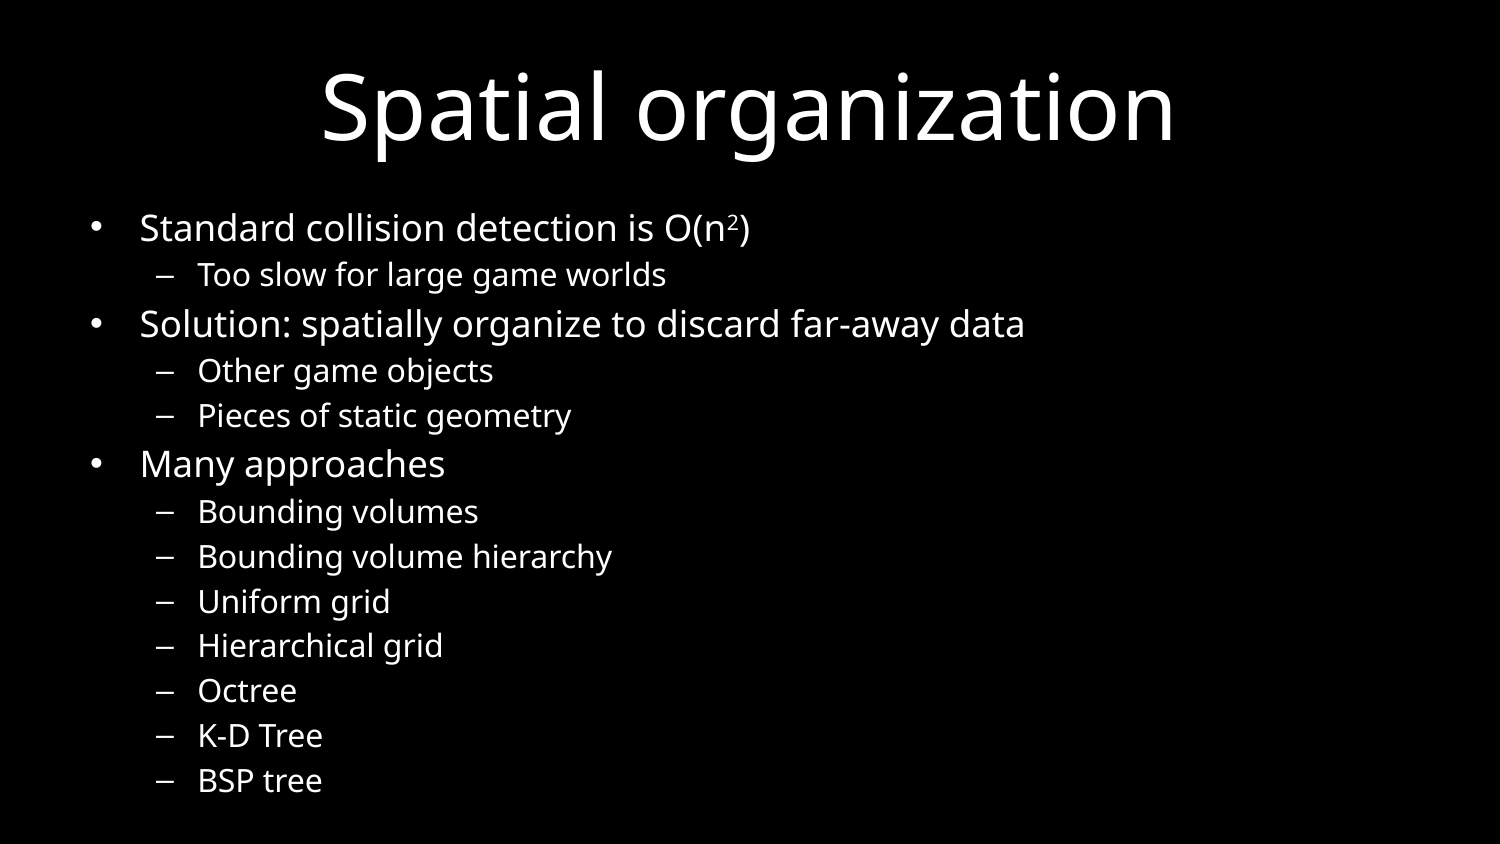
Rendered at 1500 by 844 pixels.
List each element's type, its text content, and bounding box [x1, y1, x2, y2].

list Standard collision detection is O(n2) Too slow for large game worlds Solution: spatially organize to discard far-away data Other game objects Pieces of static geometry Many approaches Bounding volumes Bounding volume hierarchy Uniform grid Hierarchical grid Octree K-D Tree BSP tree [75, 196, 1425, 810]
title Spatial organization [75, 33, 1425, 175]
